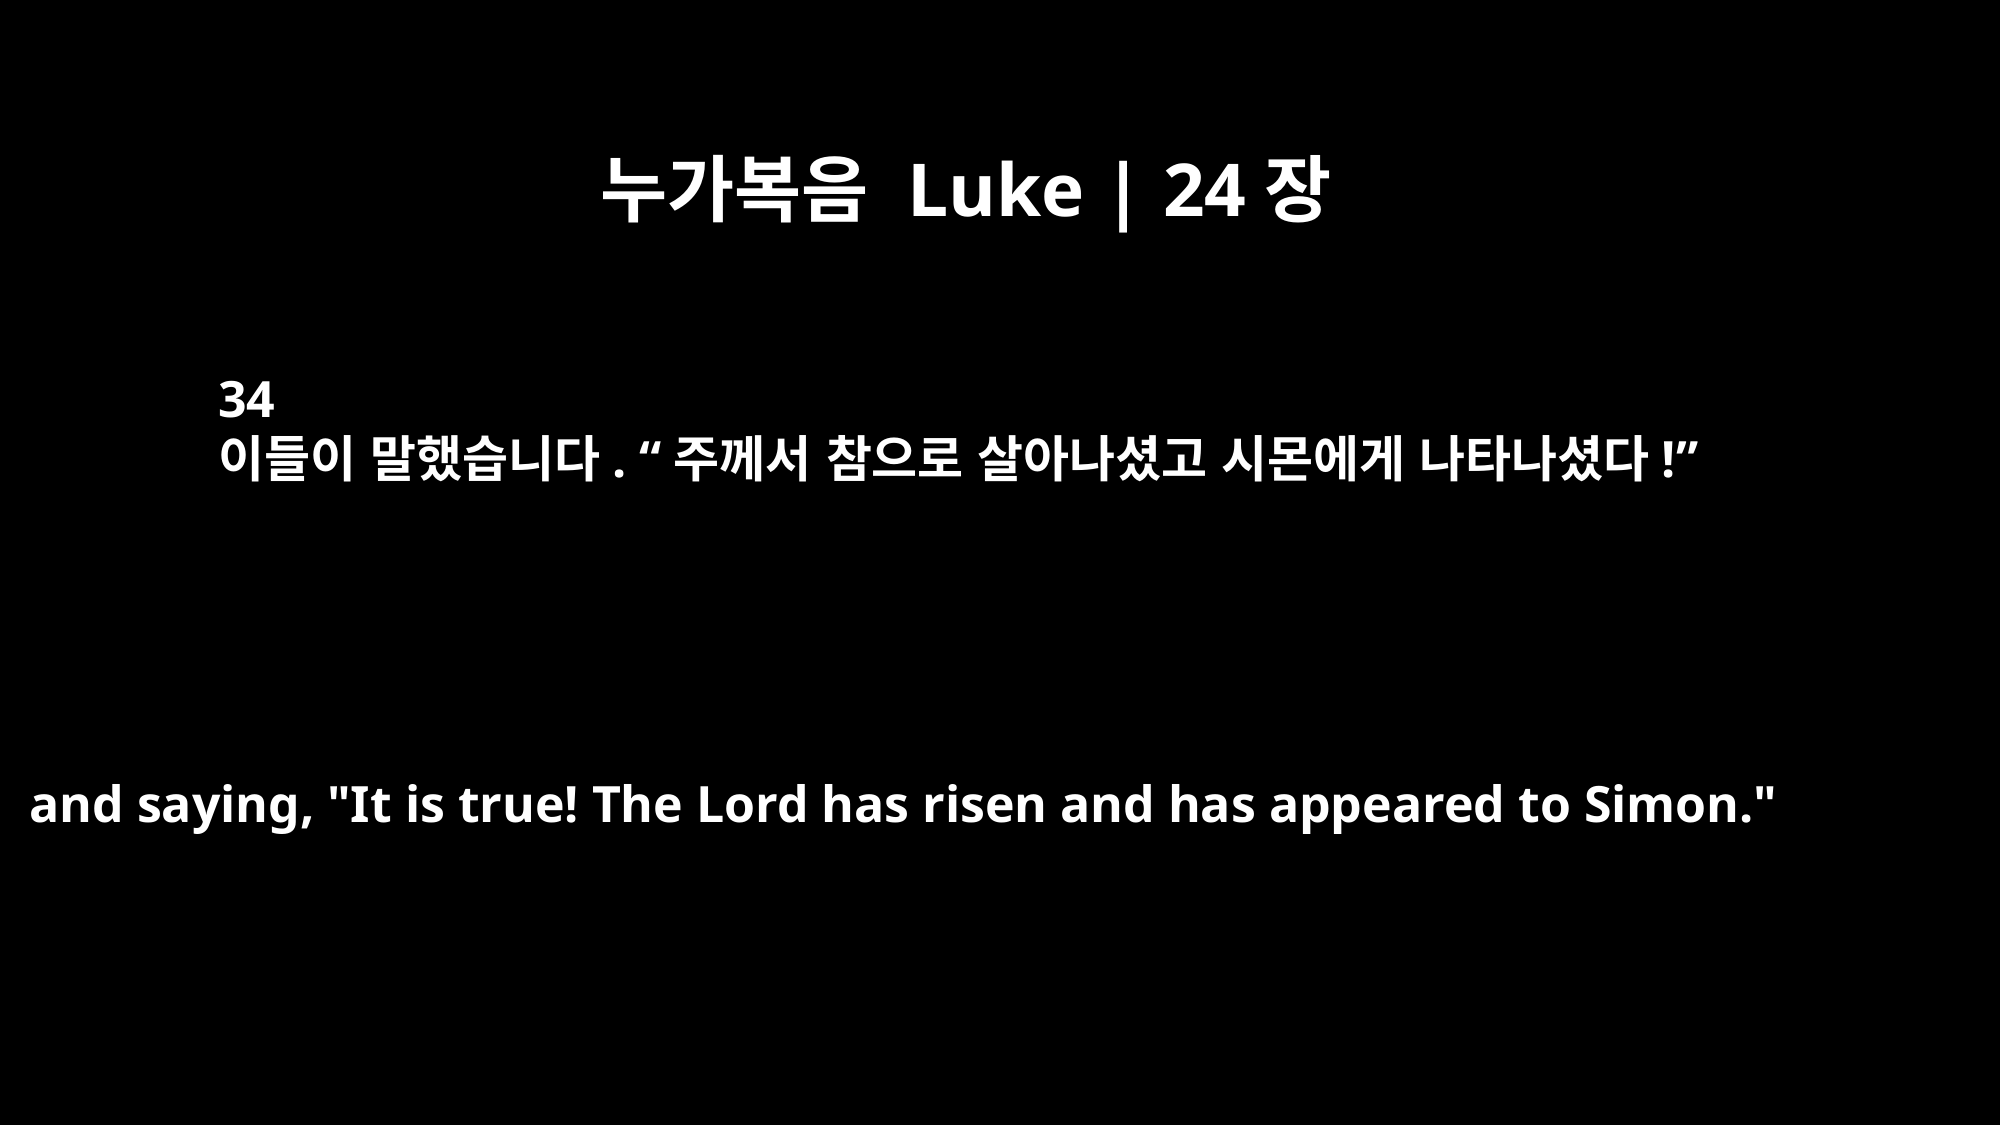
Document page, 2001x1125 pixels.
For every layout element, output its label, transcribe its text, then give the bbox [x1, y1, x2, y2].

text_box 34 이들이 말했습니다. “주께서 참으로 살아나셨고 시몬에게 나타나셨다!” [203, 359, 1714, 495]
text_box and saying, "It is true! The Lord has risen and has appeared to Simon." [14, 764, 1793, 840]
text_box 누가복음 Luke | 24장 [585, 136, 1347, 239]
